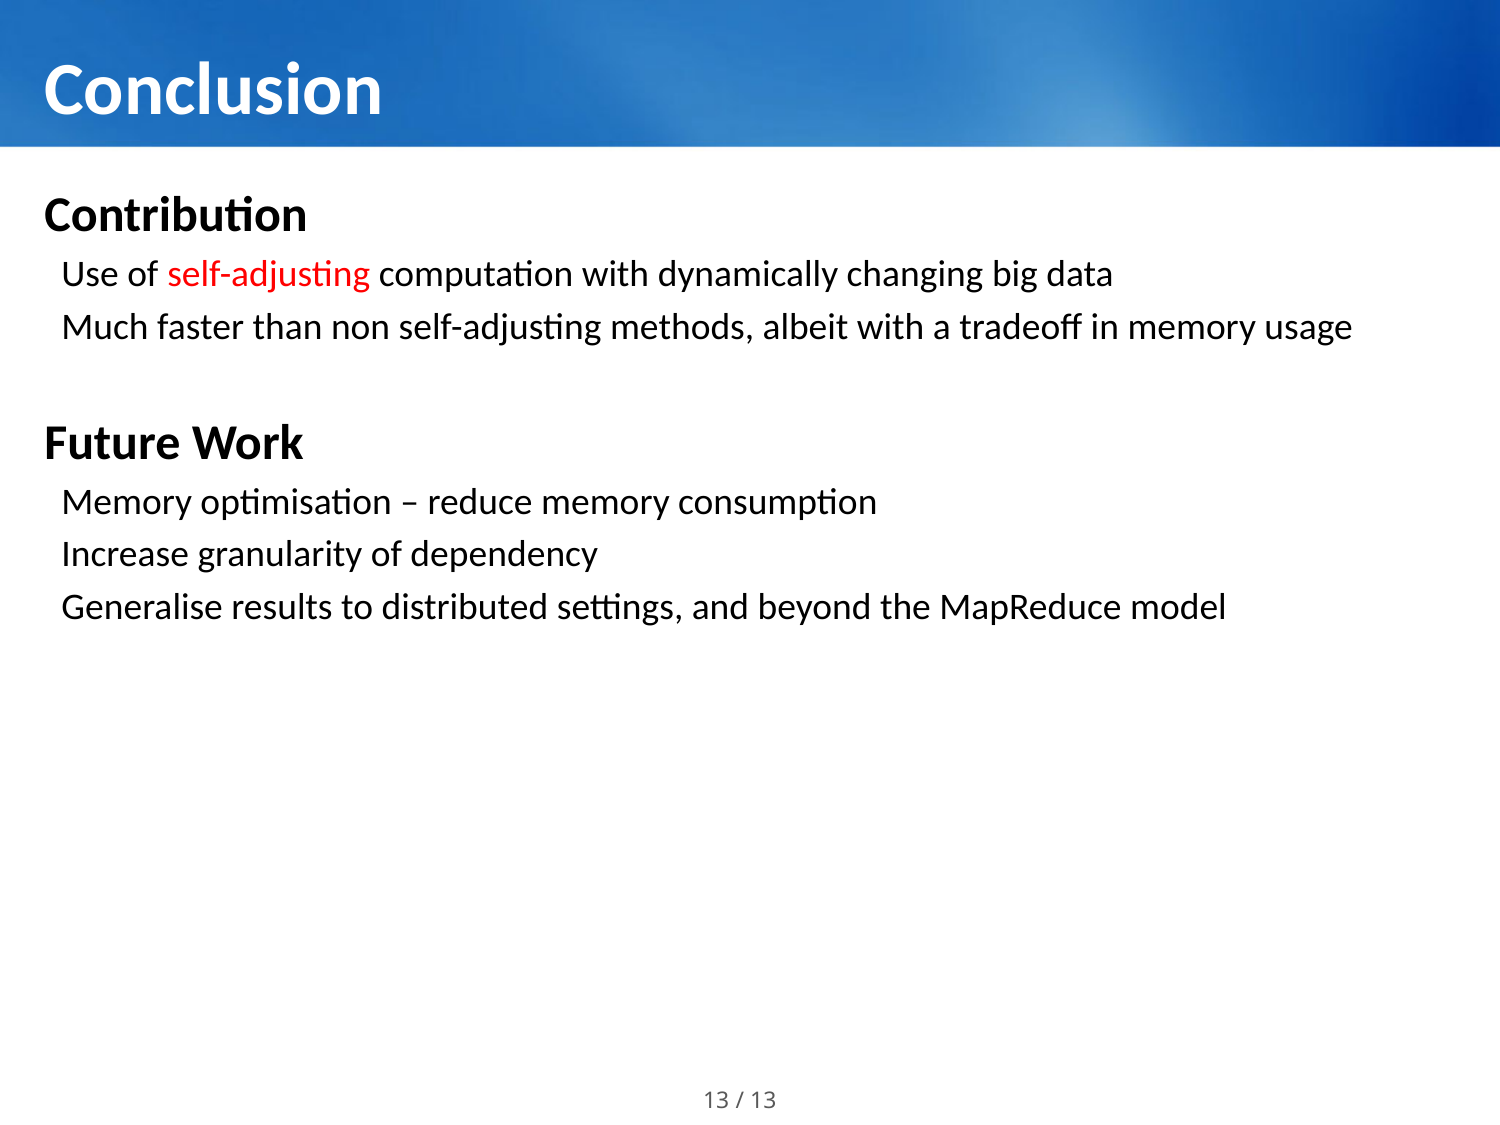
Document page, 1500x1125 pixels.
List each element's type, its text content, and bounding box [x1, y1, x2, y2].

list Contribution Use of self-adjusting computation with dynamically changing big data Much faster than non self-adjusting methods, albeit with a tradeoff in memory usage Future Work Memory optimisation – reduce memory consumption Increase granularity of dependency Generalise results to distributed settings, and beyond the MapReduce model [29, 174, 1471, 1071]
title Conclusion [29, 19, 1471, 149]
picture [0, 0, 1500, 1125]
